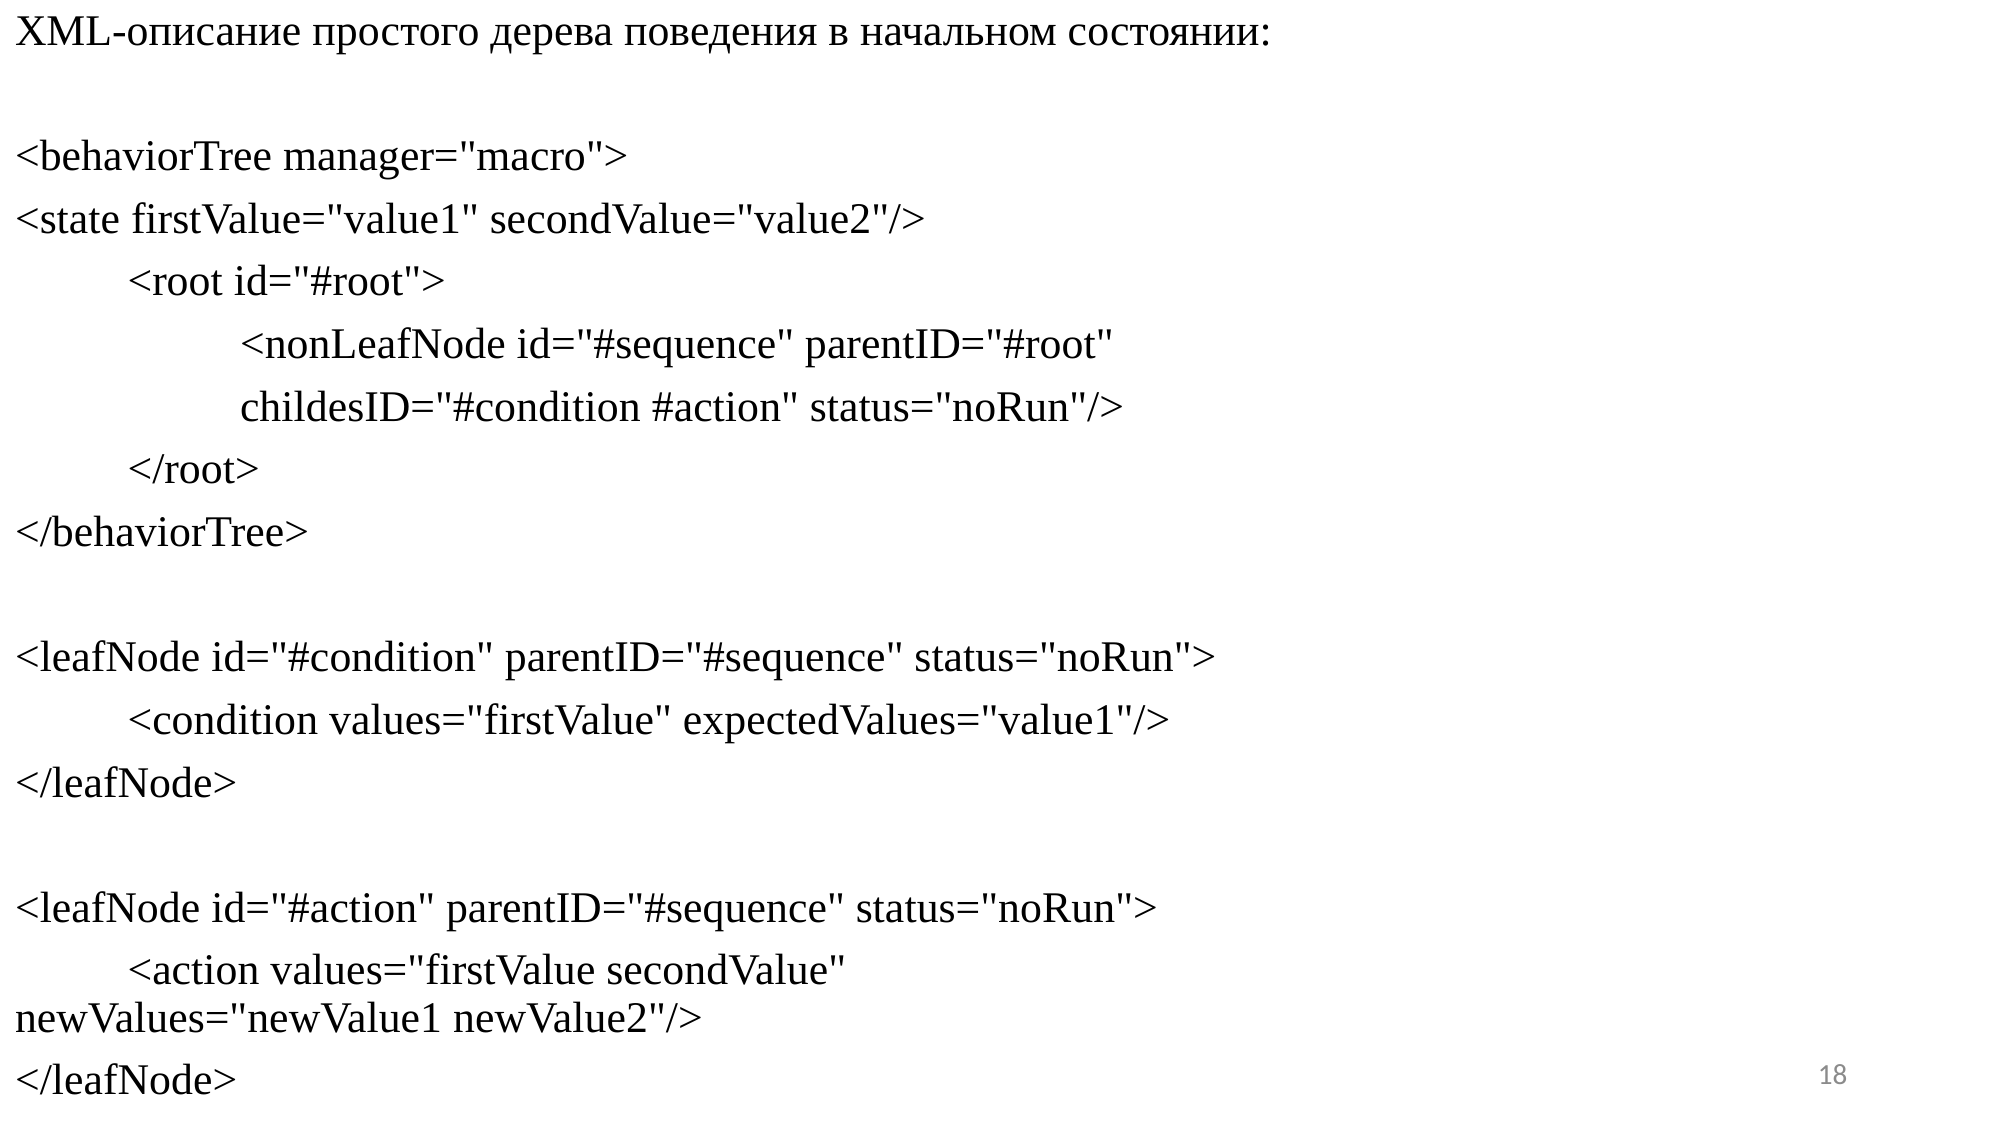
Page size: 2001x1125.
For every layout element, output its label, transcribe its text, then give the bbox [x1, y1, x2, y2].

slide_number 18 [1412, 1042, 1863, 1103]
list XML-описание простого дерева поведения в начальном состоянии: <behaviorTree manager="macro"> <state firstValue="value1" secondValue="value2"/> <root id="#root"> <nonLeafNode id="#sequence" parentID="#root" childesID="#condition #action" status="noRun"/> </root> </behaviorTree> <leafNode id="#condition" parentID="#sequence" status="noRun"> <condition values="firstValue" expectedValues="value1"/> </leafNode> <leafNode id="#action" parentID="#sequence" status="noRun"> <action values="firstValue secondValue" newValues="newValue1 newValue2"/> </leafNode> [0, 0, 2000, 1125]
